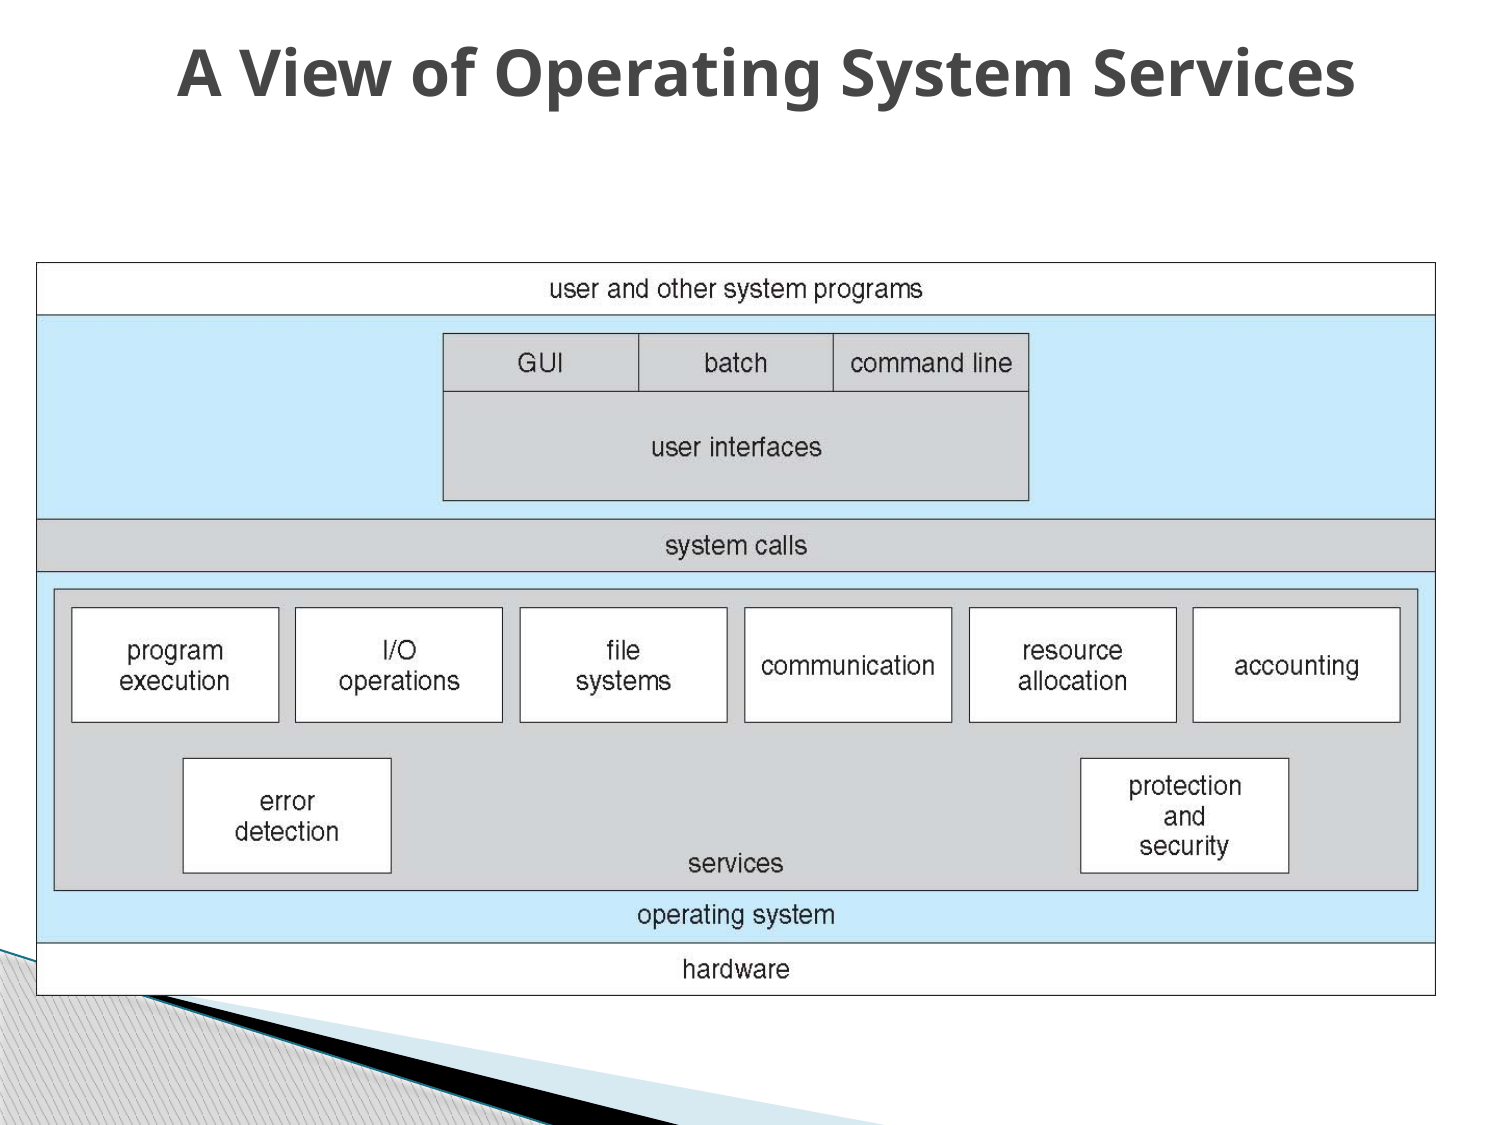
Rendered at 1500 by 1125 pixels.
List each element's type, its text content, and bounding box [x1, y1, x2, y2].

picture [35, 262, 1436, 996]
title A View of Operating System Services [162, 23, 1500, 118]
